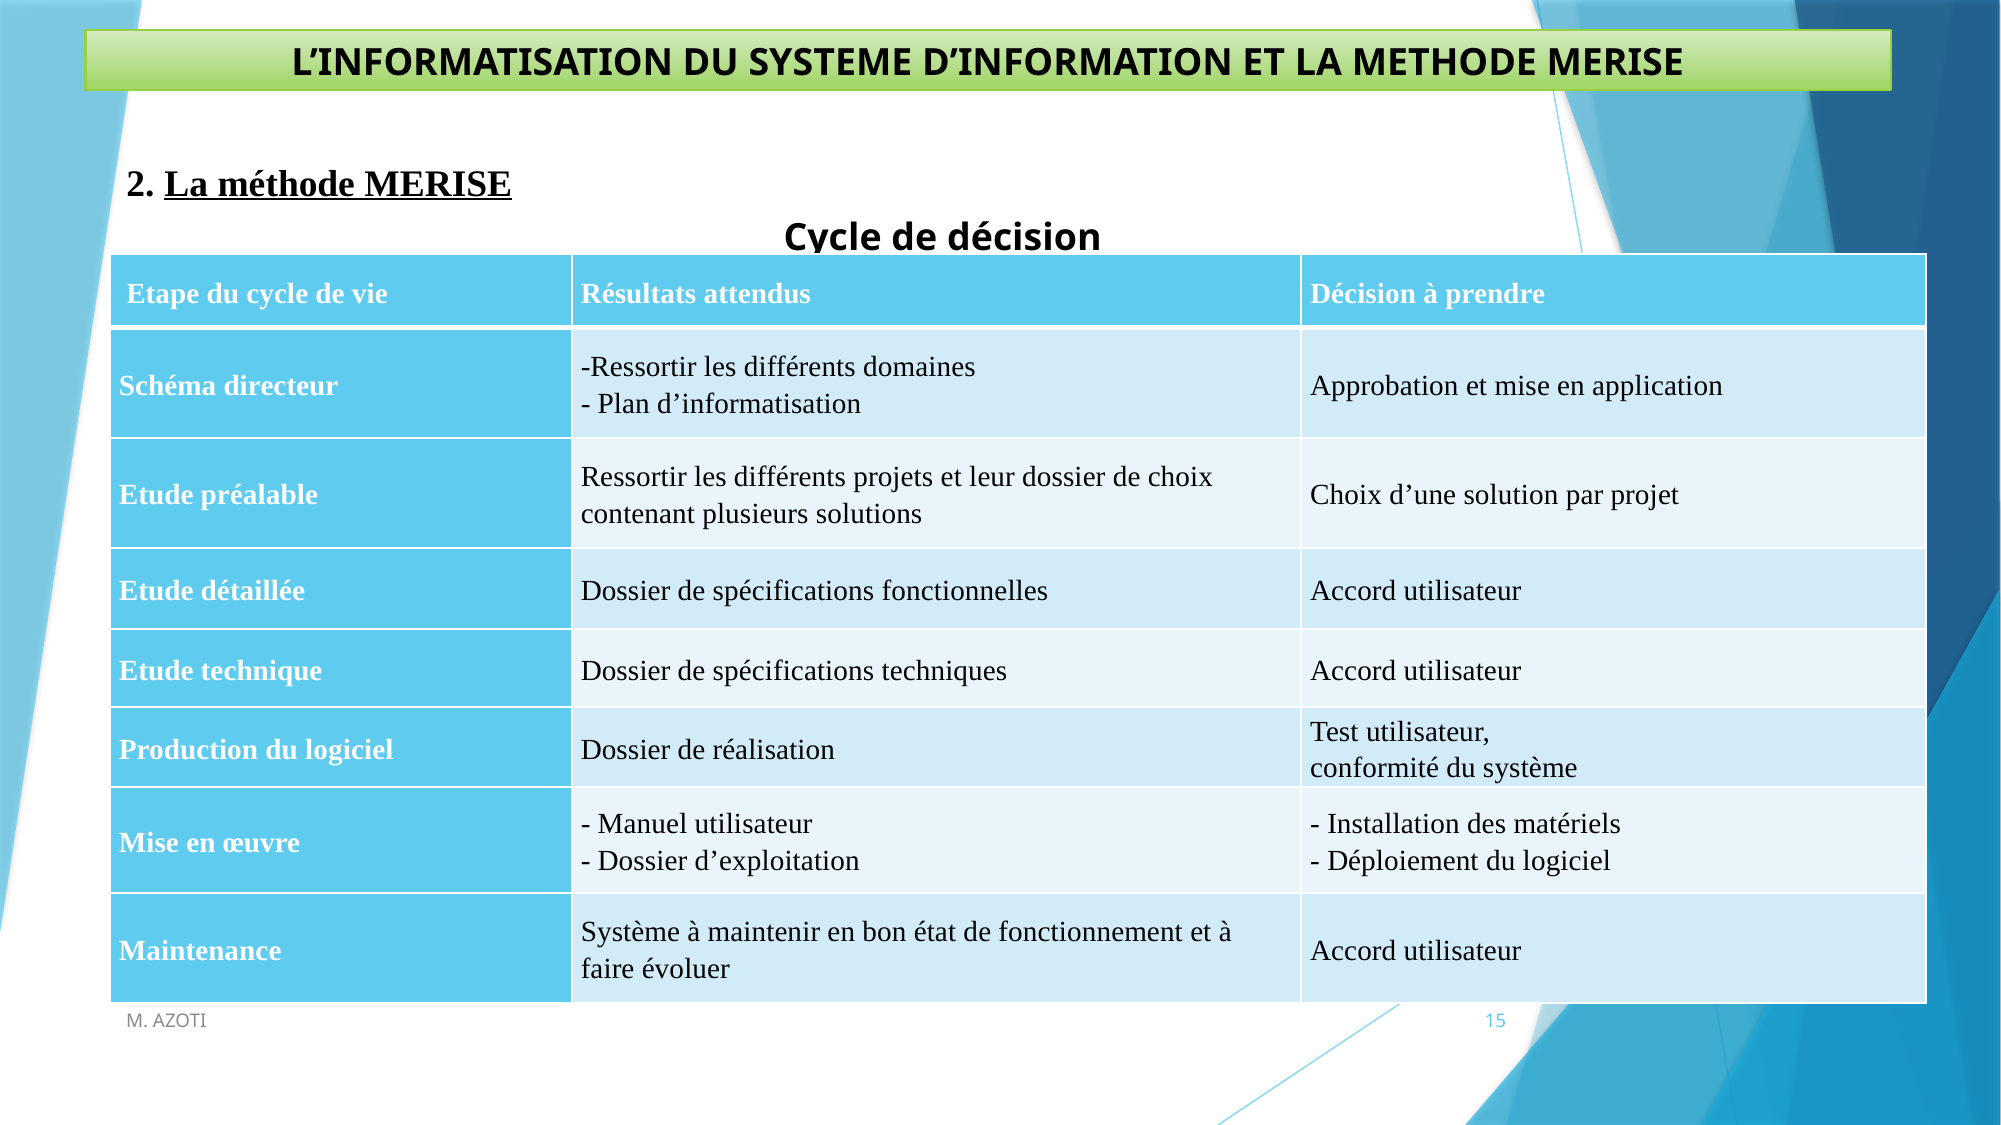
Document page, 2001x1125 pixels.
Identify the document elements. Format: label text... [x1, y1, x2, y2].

table_cell Choix d’une solution par projet [1302, 439, 1925, 547]
table_header Etape du cycle de vie [111, 255, 571, 325]
table_cell Accord utilisateur [1302, 894, 1925, 1002]
table_cell Dossier de réalisation [573, 708, 1300, 786]
table_cell Mise en œuvre [111, 788, 571, 892]
table_cell Accord utilisateur [1302, 630, 1925, 706]
table_cell Etude préalable [111, 439, 571, 547]
table_cell -Ressortir les différents domaines - Plan d’informatisation [573, 330, 1300, 437]
table_cell Dossier de spécifications techniques [573, 630, 1300, 706]
text_box 2. La méthode MERISE [111, 144, 528, 211]
table_cell Accord utilisateur [1302, 549, 1925, 628]
table_cell Dossier de spécifications fonctionnelles [573, 549, 1300, 628]
table_cell Maintenance [111, 894, 571, 991]
table_cell - Installation des matériels - Déploiement du logiciel [1302, 788, 1925, 892]
footer M. AZOTI [111, 991, 1145, 1051]
table_cell Test utilisateur, conformité du système [1302, 708, 1925, 786]
slide_number 15 [1409, 991, 1522, 1051]
table_cell Etude détaillée [111, 549, 571, 628]
table_cell Ressortir les différents projets et leur dossier de choix contenant plusieurs solutions [573, 439, 1300, 547]
table_cell Schéma directeur [111, 330, 571, 437]
table_cell Etude technique [111, 630, 571, 706]
text_box L’INFORMATISATION DU SYSTEME D’INFORMATION ET LA METHODE MERISE [84, 29, 1892, 91]
table_cell Système à maintenir en bon état de fonctionnement et à faire évoluer [573, 894, 1300, 1002]
table_header Décision à prendre [1302, 255, 1925, 325]
table_header Résultats attendus [573, 255, 1300, 325]
table_cell - Manuel utilisateur - Dossier d’exploitation [573, 788, 1300, 892]
text_box Cycle de décision [768, 205, 1137, 253]
table_cell Production du logiciel [111, 708, 571, 786]
table_cell Approbation et mise en application [1302, 330, 1925, 437]
